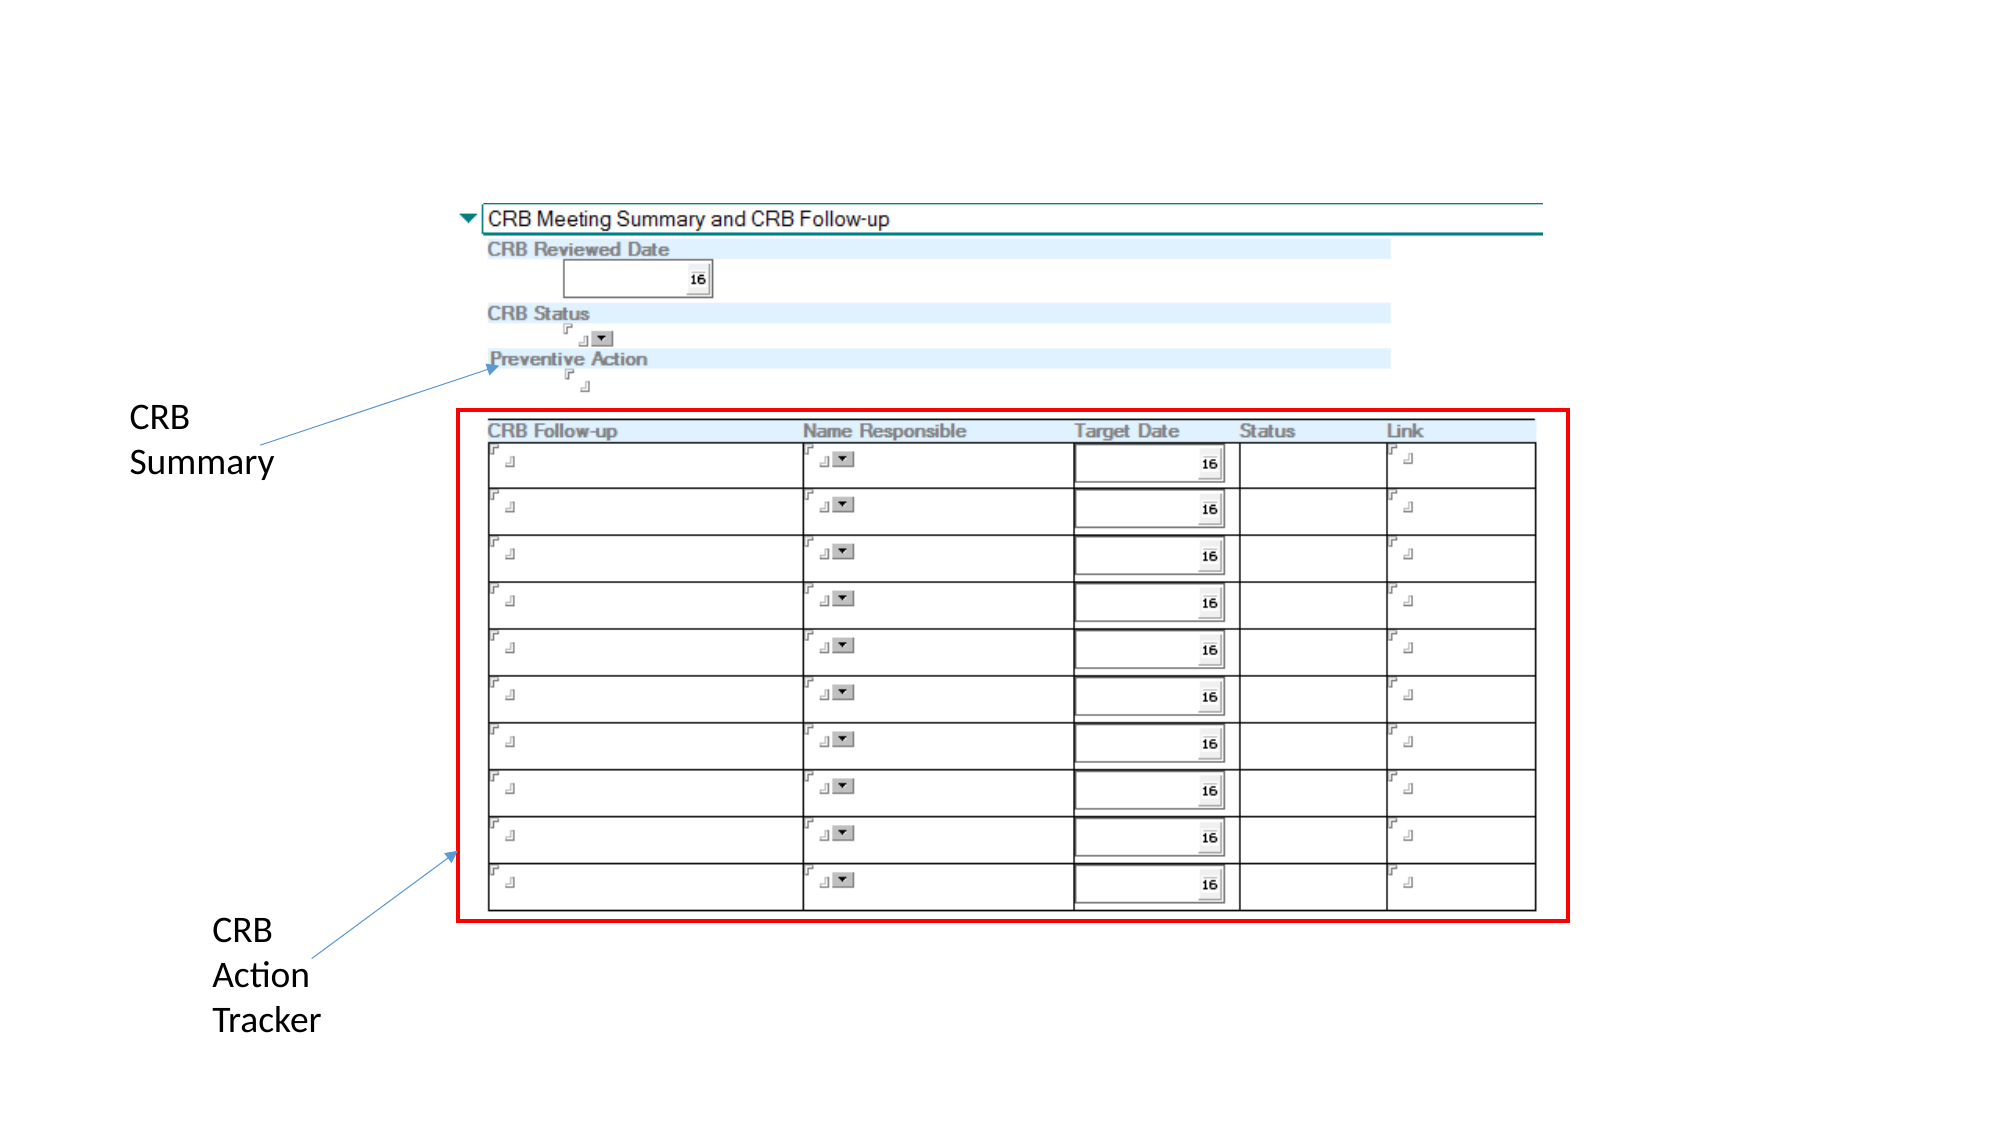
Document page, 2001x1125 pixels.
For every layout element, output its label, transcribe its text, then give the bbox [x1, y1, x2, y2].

picture [457, 203, 1543, 922]
text_box CRB Action Tracker [197, 897, 364, 1048]
text_box [1543, 409, 1569, 922]
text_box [311, 850, 458, 959]
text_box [260, 365, 500, 446]
text_box CRB Summary [114, 384, 312, 490]
